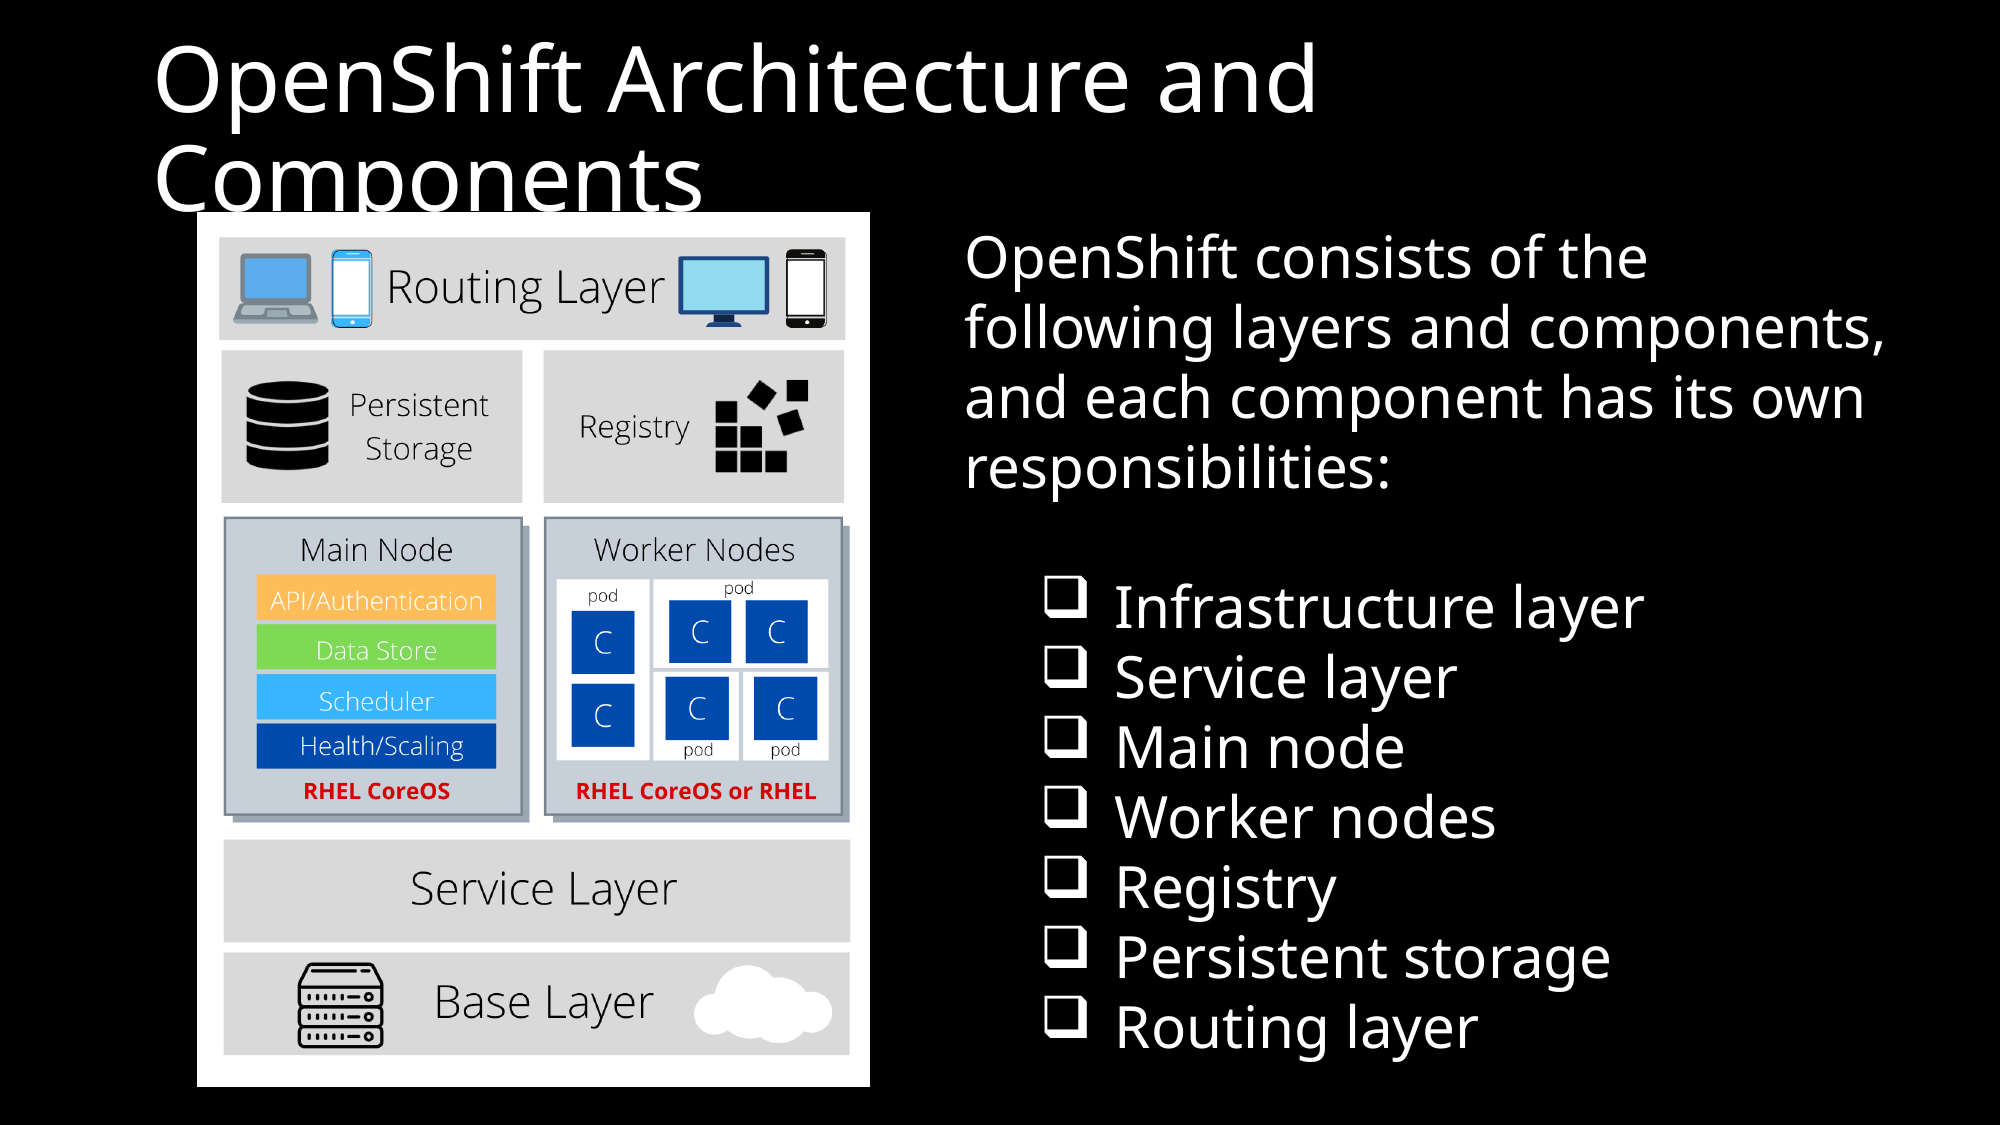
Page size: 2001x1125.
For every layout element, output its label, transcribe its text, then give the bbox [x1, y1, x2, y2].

text_box OpenShift consists of the following layers and components, and each component has its own responsibilities: Infrastructure layer Service layer Main node Worker nodes Registry Persistent storage Routing layer [950, 212, 1922, 1068]
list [196, 212, 870, 1087]
title OpenShift Architecture and Components [137, 52, 1863, 213]
